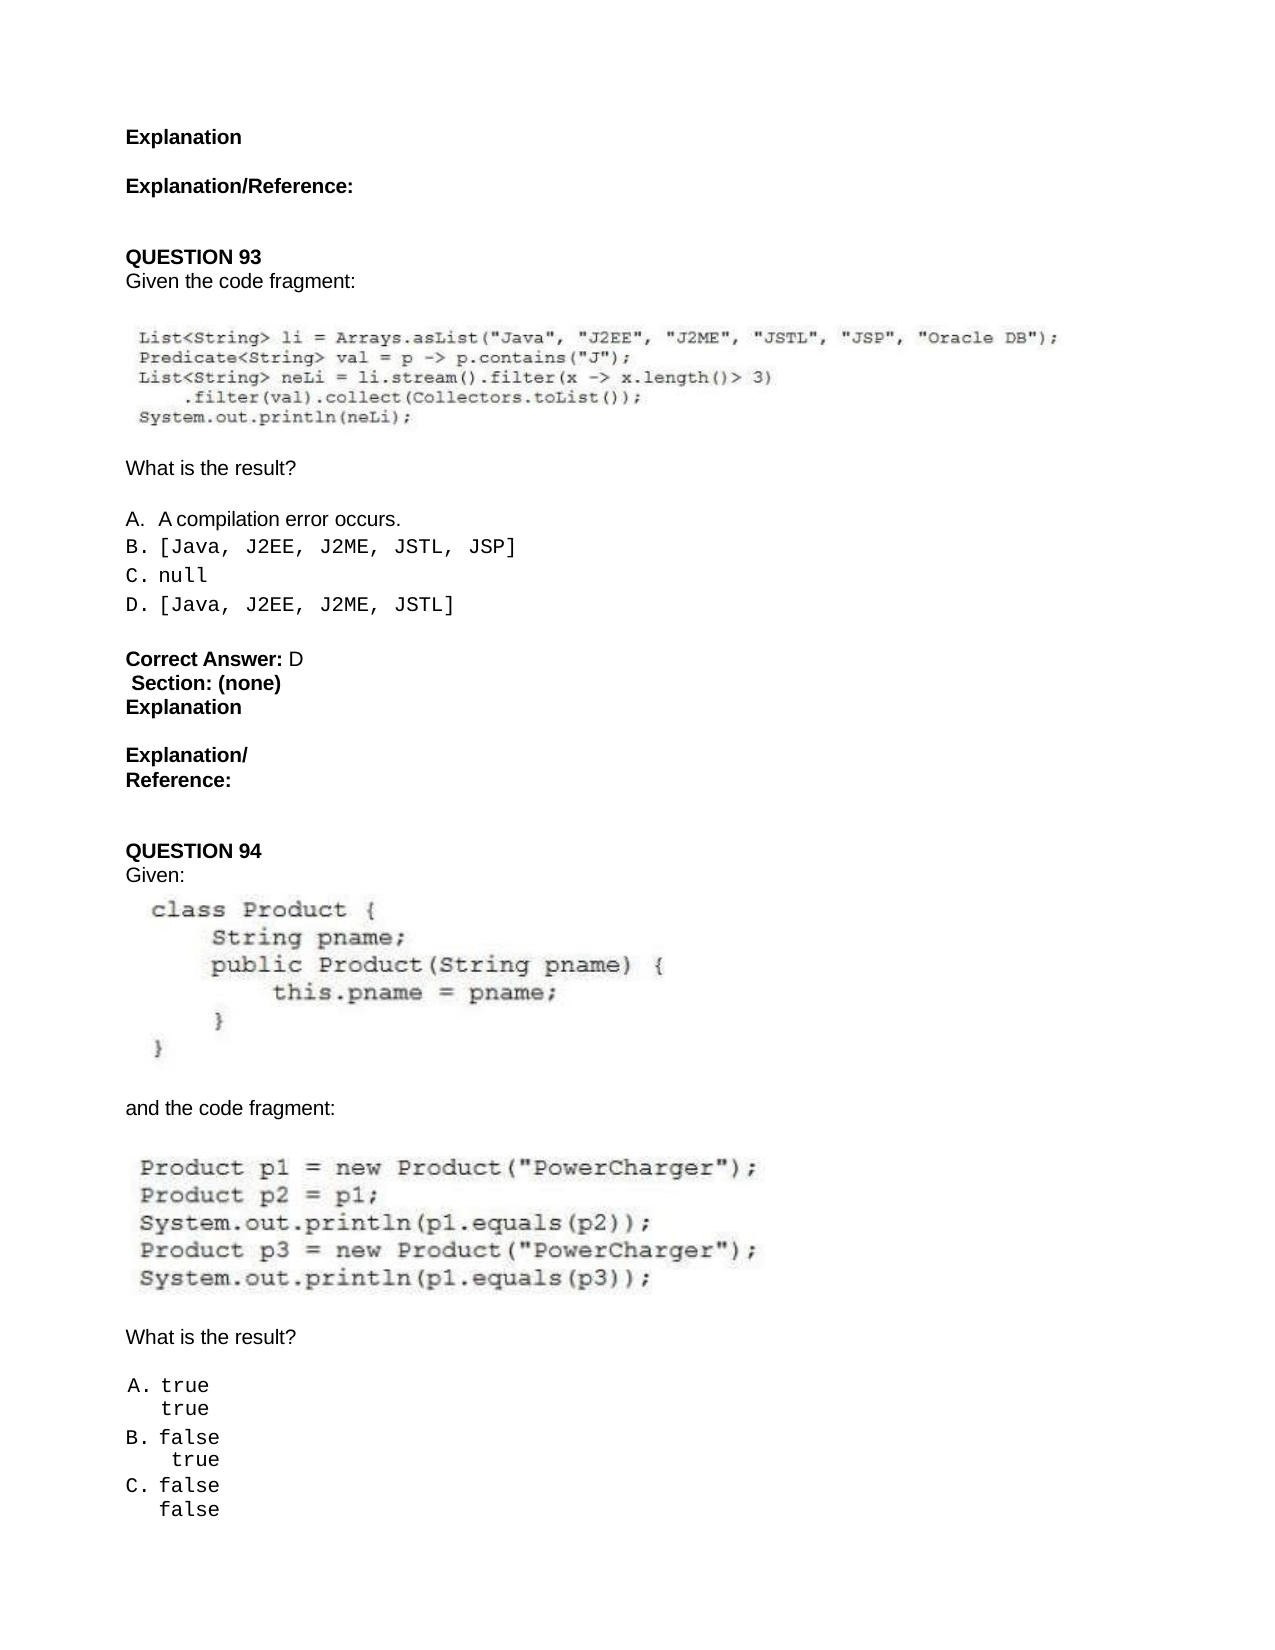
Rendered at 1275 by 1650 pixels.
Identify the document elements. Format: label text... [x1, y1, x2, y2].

text_box What is the result? true true false true false false [117, 1322, 303, 1521]
text_box [145, 894, 665, 1070]
text_box [127, 325, 1065, 433]
text_box [127, 1156, 765, 1295]
text_box and the code fragment: [123, 1092, 342, 1120]
text_box Explanation Explanation/Reference: QUESTION 93 Given the code fragment: [123, 122, 362, 293]
text_box What is the result? A compilation error occurs. [Java, J2EE, J2ME, JSTL, JSP] null [Java, J2EE, J2ME, JSTL] Correct Answer: D Section: (none) Explanation Explanation/Reference: QUESTION 94 Given: [111, 452, 536, 887]
